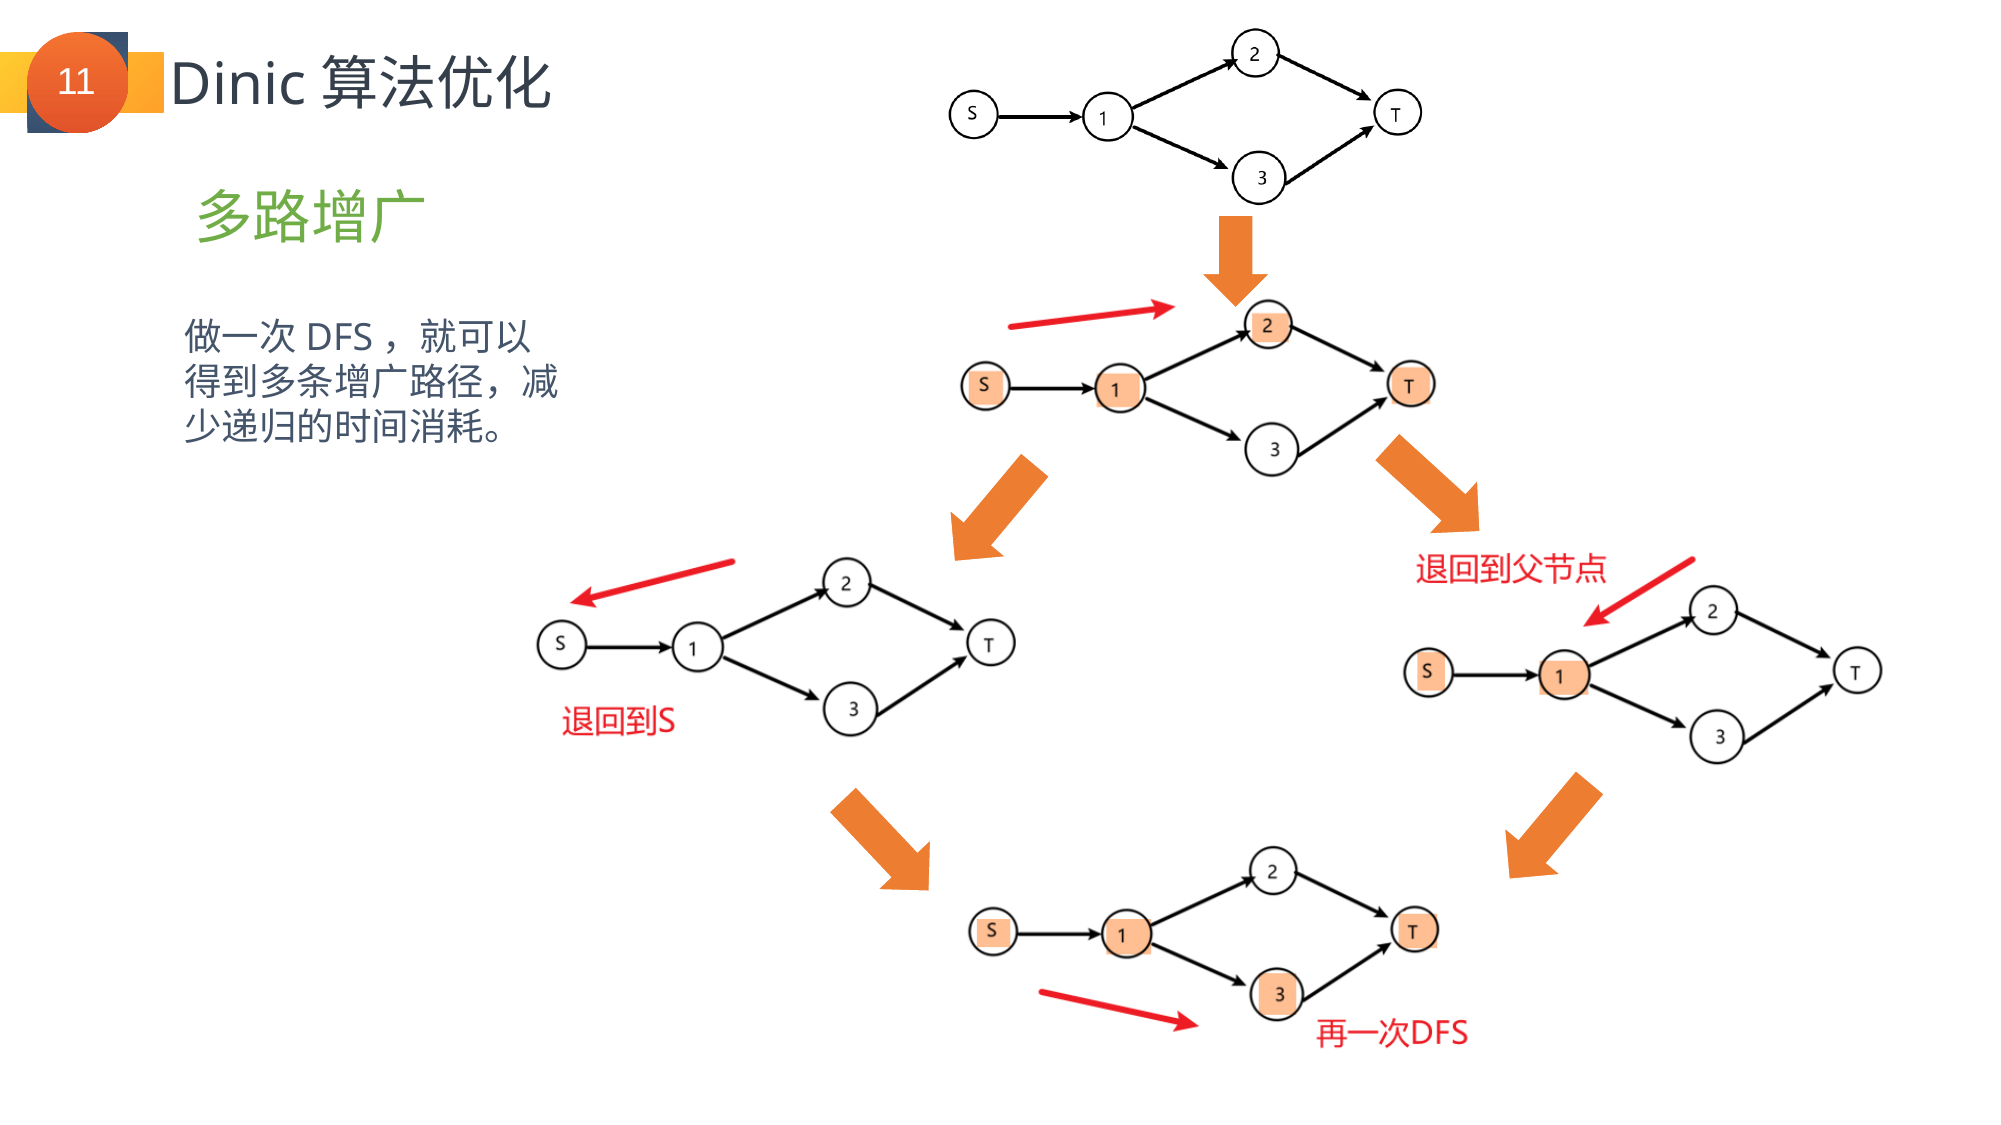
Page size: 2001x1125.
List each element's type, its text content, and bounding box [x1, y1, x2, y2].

text_box 多路增广 [179, 172, 446, 258]
text_box [1501, 811, 1594, 882]
text_box [1195, 212, 1277, 273]
picture [955, 819, 1479, 1068]
picture [506, 535, 1051, 763]
text_box Dinic算法优化 [154, 38, 568, 124]
picture [946, 24, 1433, 206]
text_box 做一次DFS，就可以得到多条增广路径，减少递归的时间消耗。 [169, 305, 584, 456]
text_box [825, 783, 934, 894]
picture [912, 273, 1467, 505]
text_box [946, 505, 1029, 535]
picture [1359, 518, 1926, 811]
text_box [1419, 473, 1482, 518]
